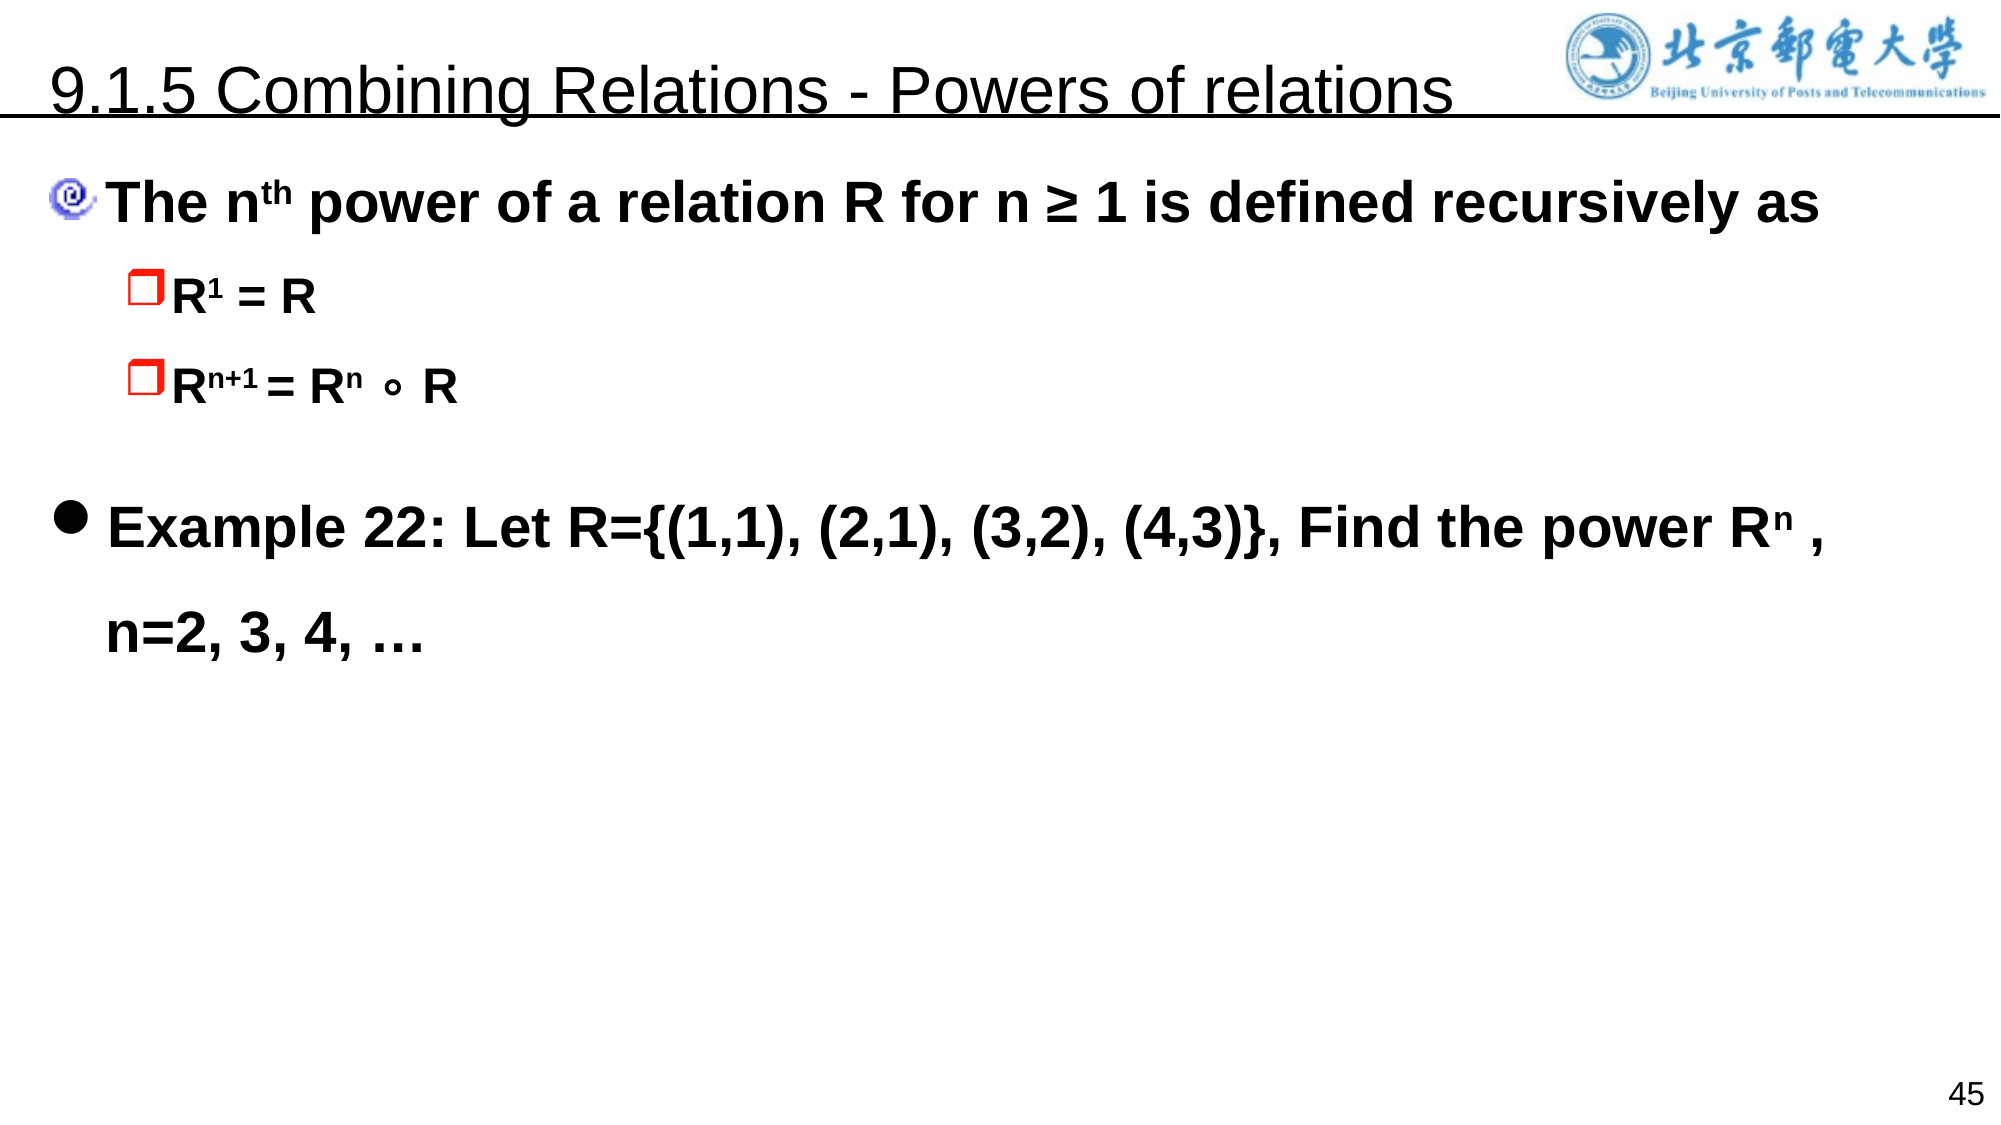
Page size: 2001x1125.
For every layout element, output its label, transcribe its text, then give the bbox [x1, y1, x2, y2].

text_box 9.1.5 Combining Relations - Powers of relations [34, 0, 1849, 121]
picture [1849, 13, 1988, 101]
text_box The nth power of a relation R for n ≥ 1 is defined recursively as R1 = R Rn+1 = Rn ∘ R [34, 121, 1939, 446]
picture [49, 178, 97, 220]
text_box Example 22: Let R={(1,1), (2,1), (3,2), (4,3)}, Find the power Rn , n=2, 3, 4, … [34, 446, 1939, 1125]
